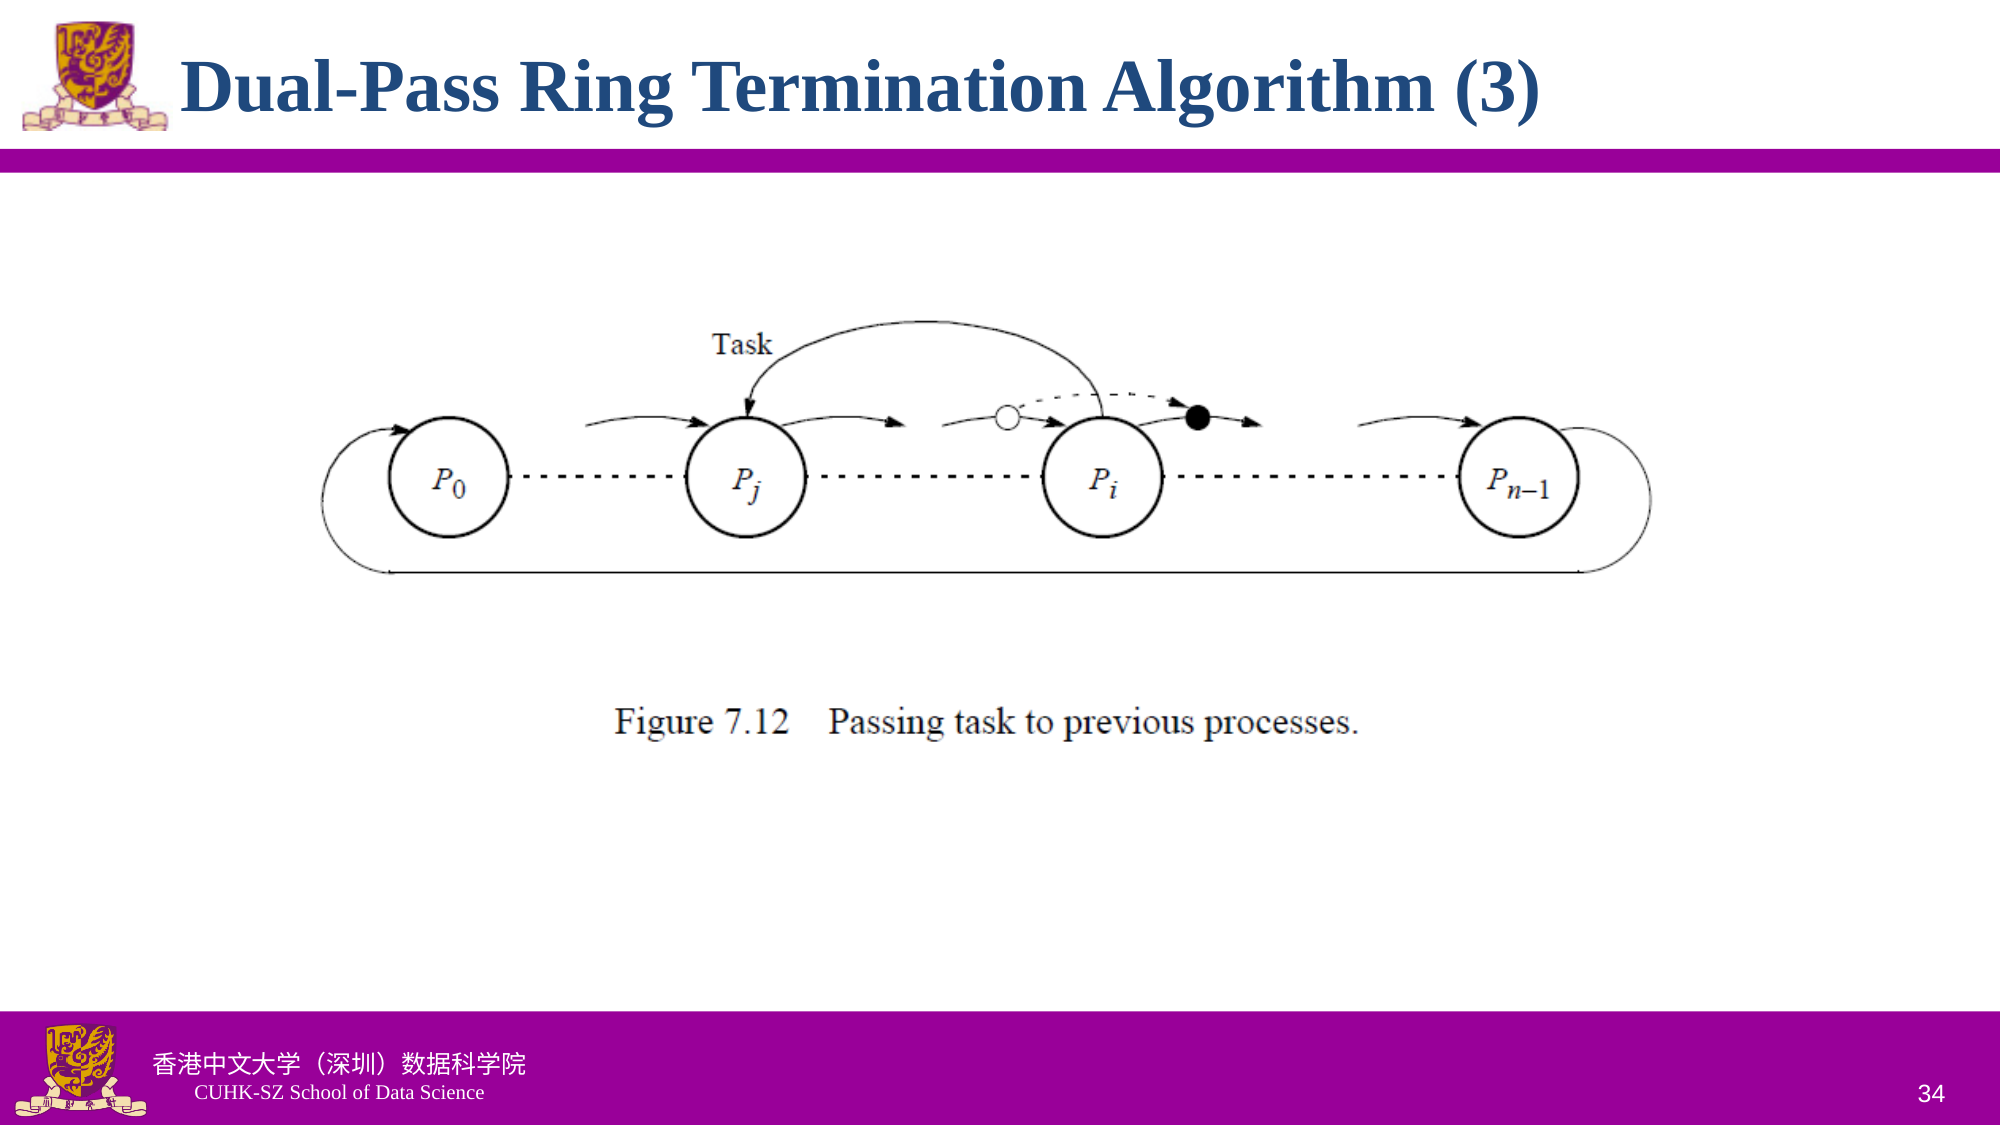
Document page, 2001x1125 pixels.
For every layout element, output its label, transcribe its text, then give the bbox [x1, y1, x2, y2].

title Dual-Pass Ring Termination Algorithm (3) [164, 24, 1739, 139]
picture [307, 309, 1693, 761]
picture [14, 1023, 149, 1117]
picture [21, 20, 173, 131]
slide_number 34 [1493, 1070, 1961, 1125]
